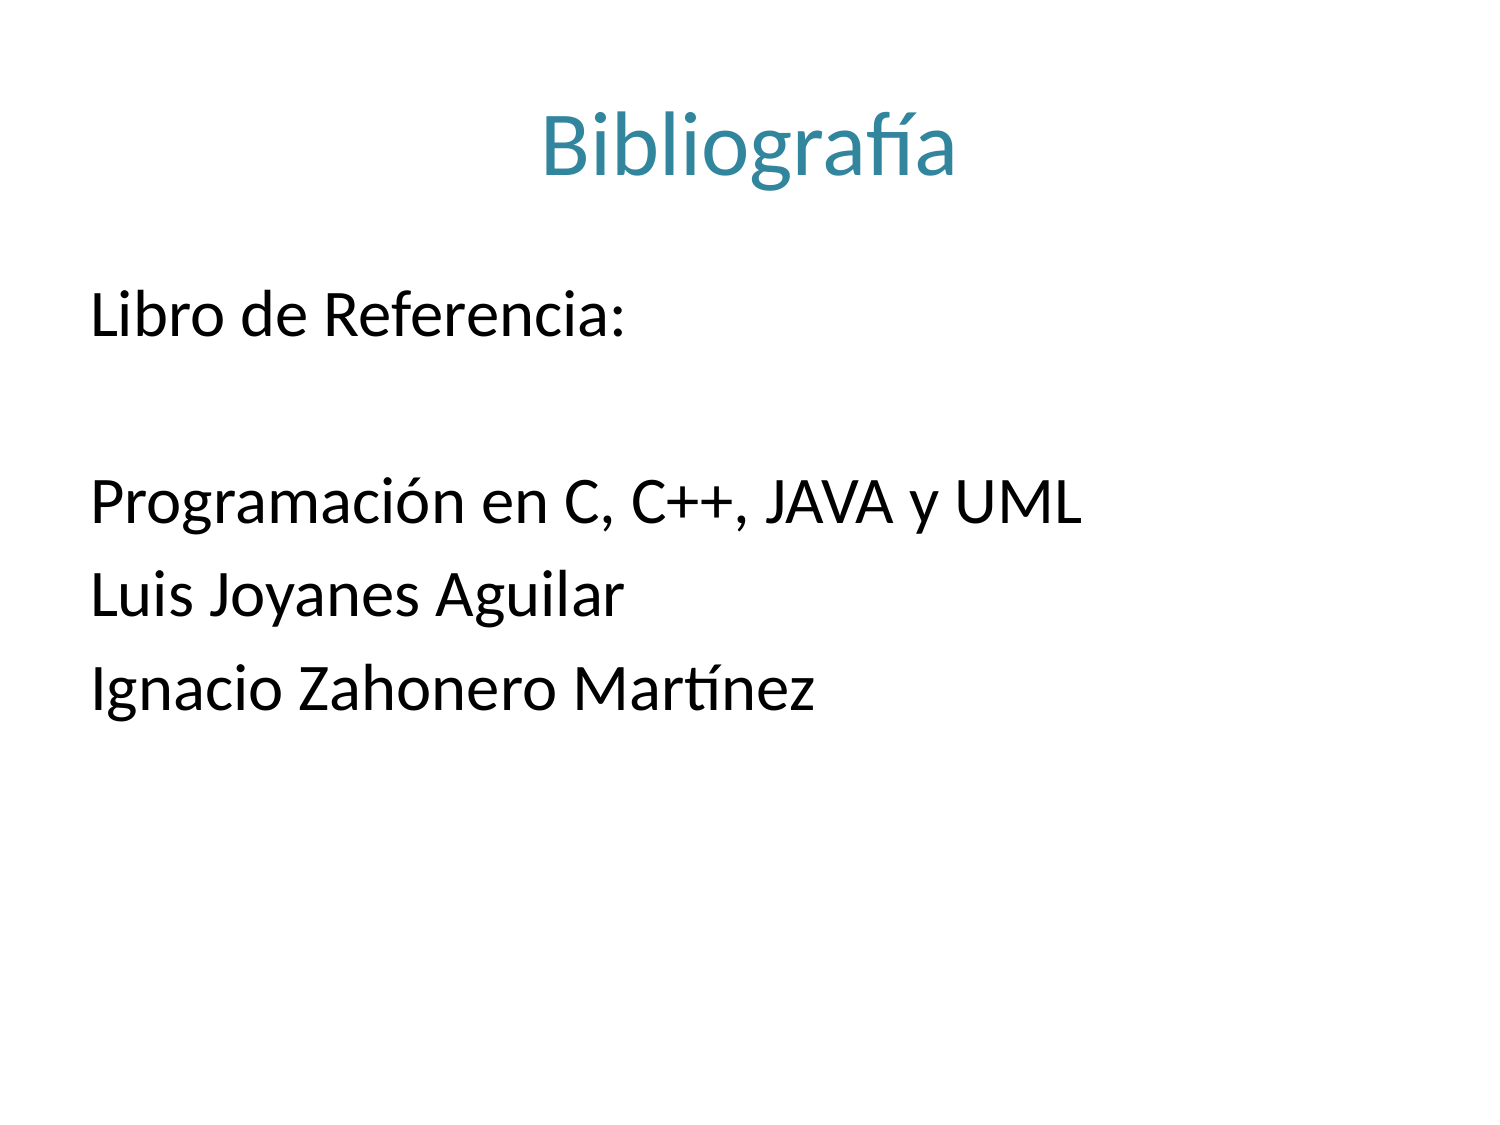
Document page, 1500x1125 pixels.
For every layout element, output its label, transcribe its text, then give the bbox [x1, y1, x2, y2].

title Bibliografía [75, 45, 1425, 233]
list Libro de Referencia: Programación en C, C++, JAVA y UML Luis Joyanes Aguilar Ignacio Zahonero Martínez [75, 262, 1425, 1005]
